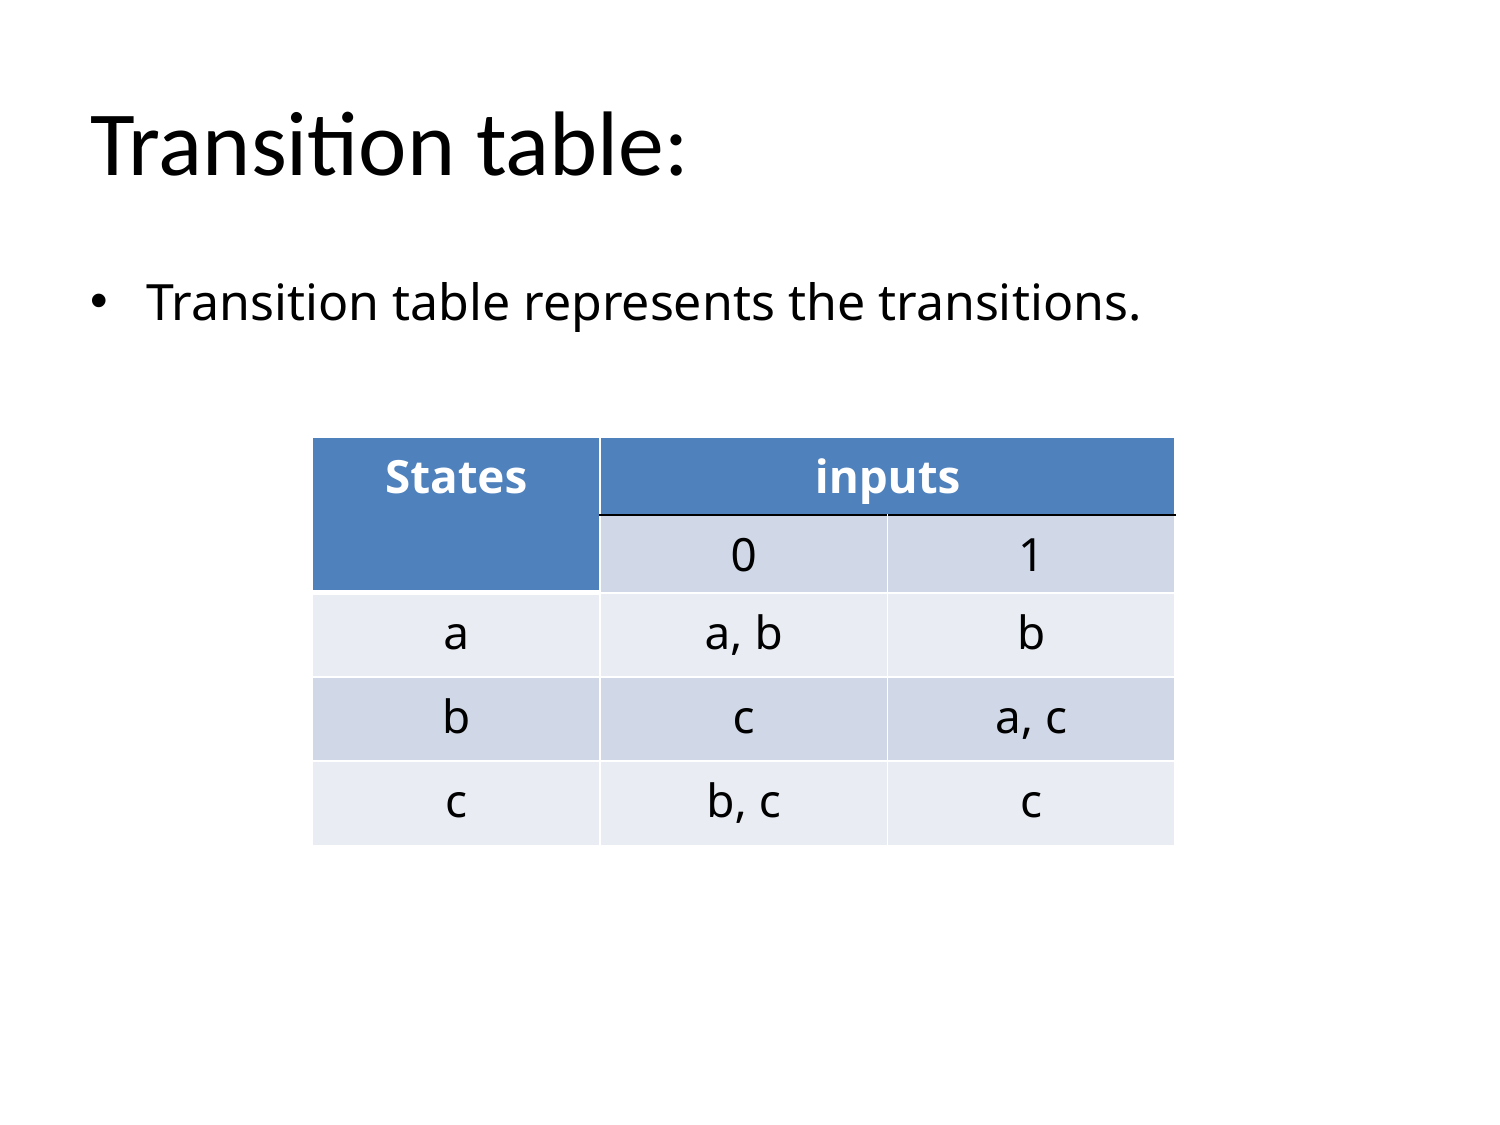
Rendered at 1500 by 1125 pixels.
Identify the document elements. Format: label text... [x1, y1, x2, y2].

table_cell 0 [601, 516, 887, 592]
table_header inputs [601, 438, 1174, 514]
list Transition table represents the transitions. [75, 262, 1425, 1005]
title Transition table: [75, 45, 1425, 233]
table_cell a, c [888, 678, 1174, 760]
table_cell c [888, 762, 1174, 845]
table_header States [313, 438, 599, 590]
table_cell a, b [601, 594, 887, 676]
table_cell 1 [888, 516, 1174, 592]
table_cell c [601, 678, 887, 760]
table_cell a [313, 595, 599, 676]
table_cell b [313, 678, 599, 760]
table_cell c [313, 762, 599, 845]
table_cell b, c [601, 762, 887, 845]
table_cell b [888, 594, 1174, 676]
